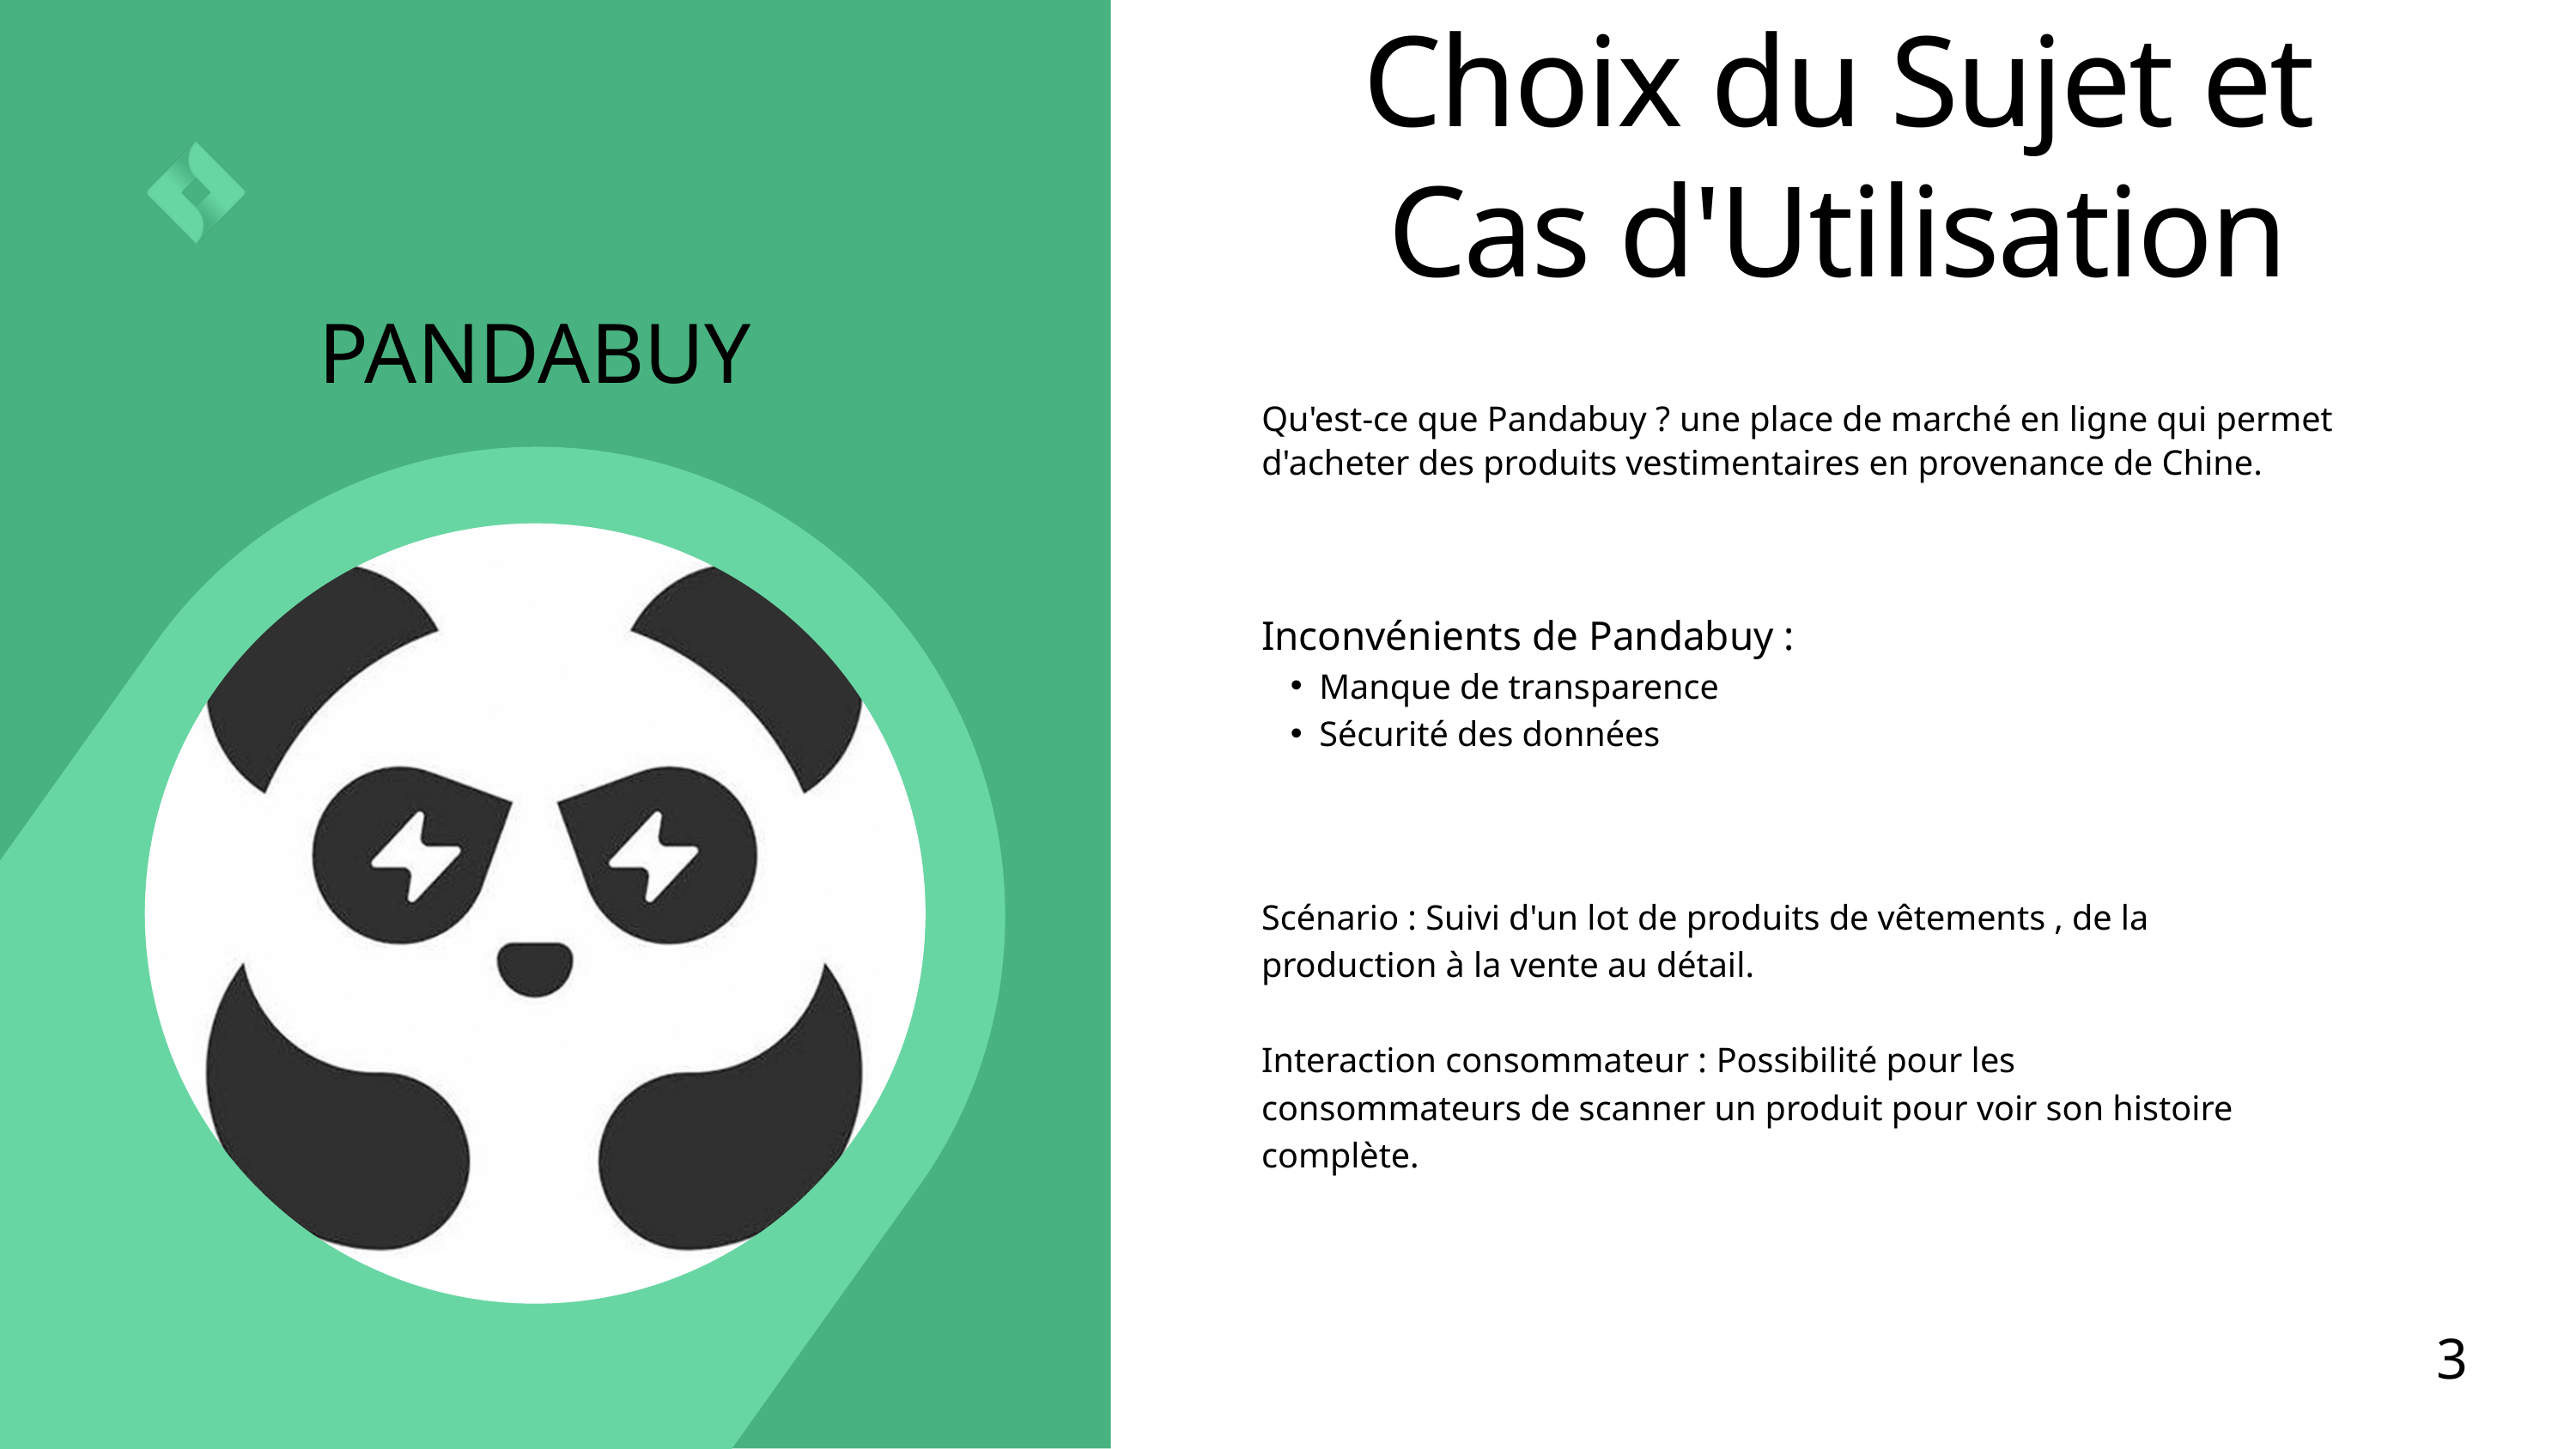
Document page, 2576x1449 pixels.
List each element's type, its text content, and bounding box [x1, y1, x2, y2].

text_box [0, 758, 1167, 1449]
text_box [144, 523, 927, 1304]
text_box Scénario : Suivi d'un lot de produits de vêtements , de la production à la vente au détail. Interaction consommateur : Possibilité pour les consommateurs de scanner un produit pour voir son histoire complète. [1261, 889, 2243, 1175]
text_box PANDABUY [300, 284, 770, 400]
text_box Inconvénients de Pandabuy : Manque de transparence Sécurité des données [1261, 603, 2332, 801]
text_box [147, 142, 246, 244]
text_box [0, 0, 1111, 756]
text_box 3 [2433, 1313, 2470, 1391]
text_box Qu'est-ce que Pandabuy ? une place de marché en ligne qui permet d'acheter des produits vestimentaires en provenance de Chine. [1261, 393, 2415, 482]
text_box Choix du Sujet et Cas d'Utilisation [1261, 1, 2415, 302]
